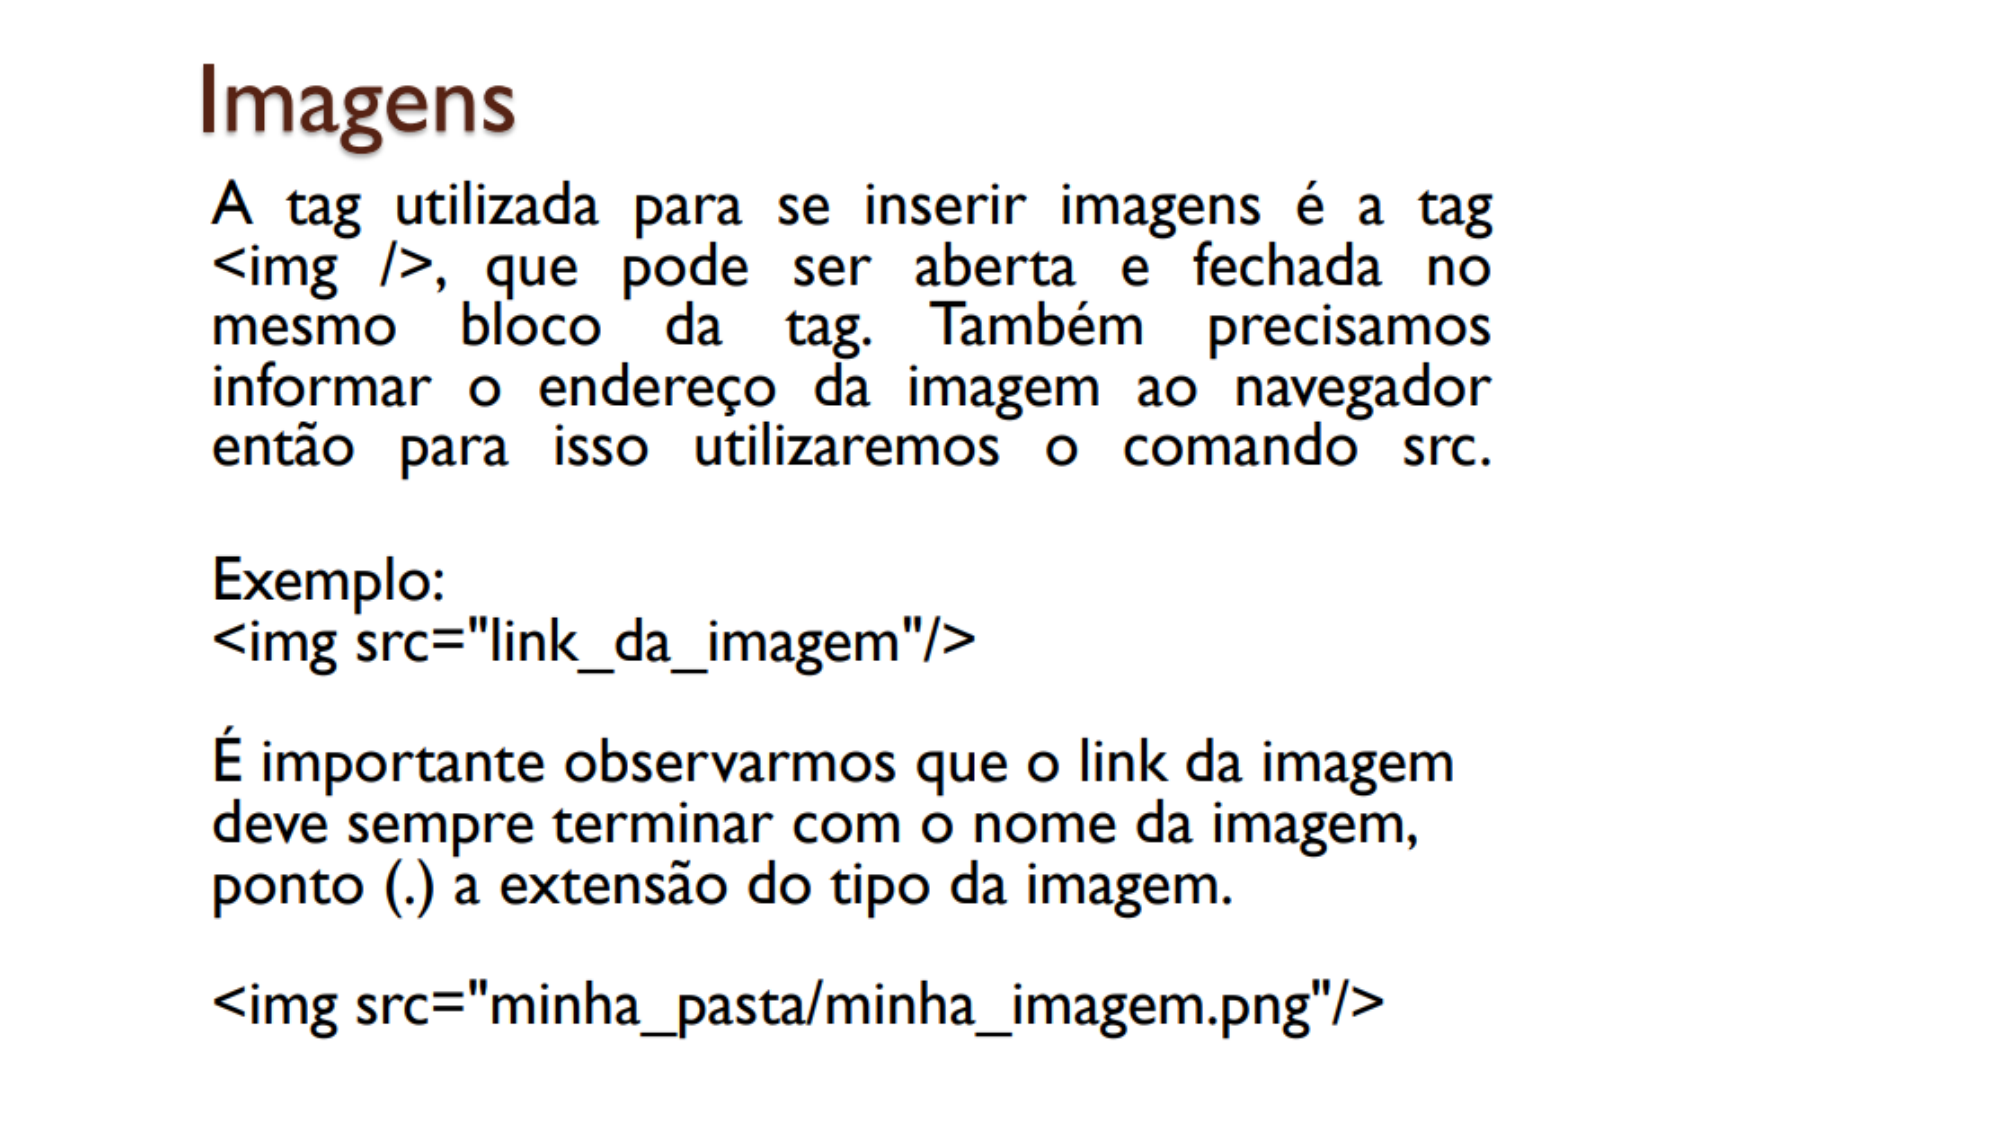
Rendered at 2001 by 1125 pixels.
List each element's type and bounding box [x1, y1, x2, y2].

list [139, 5, 1523, 1088]
